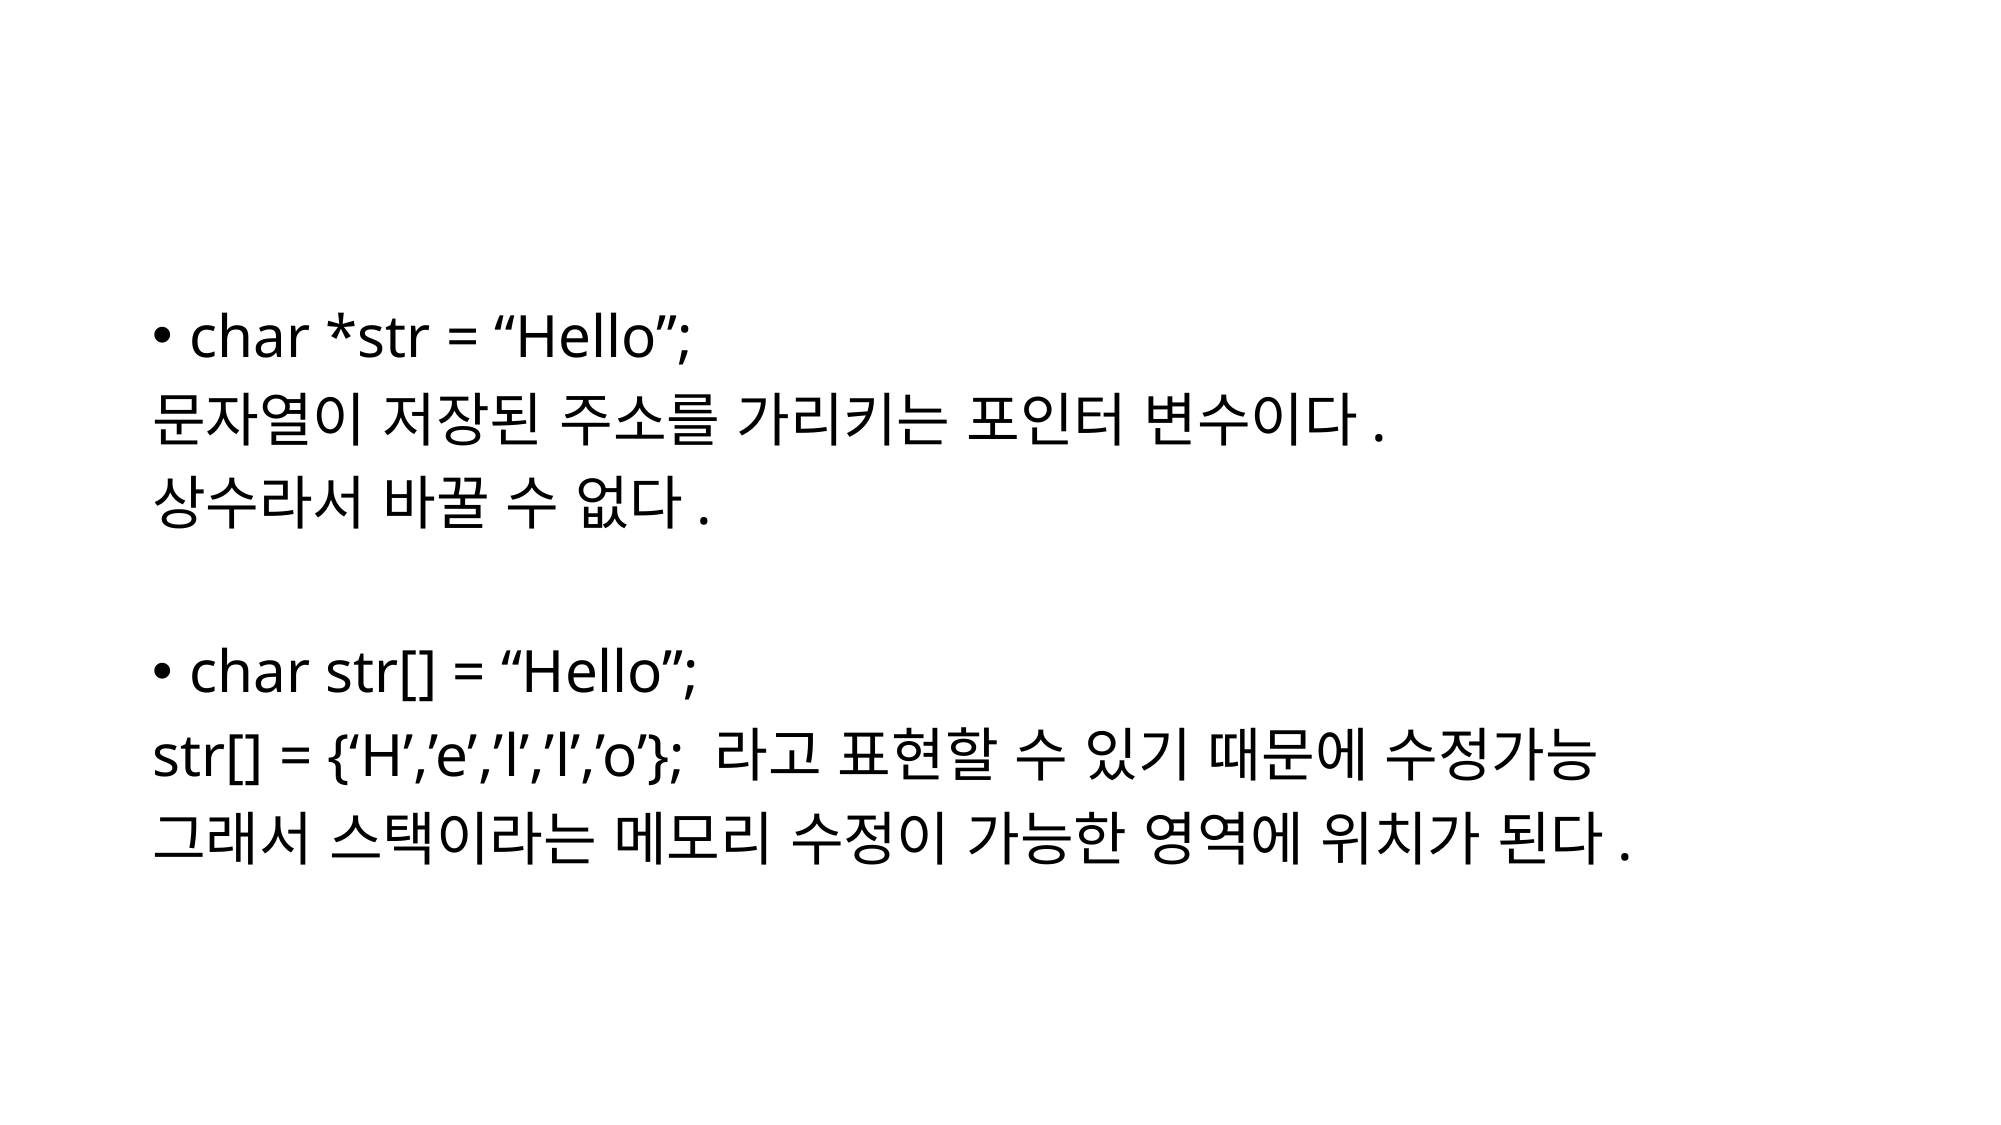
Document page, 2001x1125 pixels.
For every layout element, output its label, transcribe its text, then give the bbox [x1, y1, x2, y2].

list char *str = “Hello”; 문자열이 저장된 주소를 가리키는 포인터 변수이다. 상수라서 바꿀 수 없다. char str[] = “Hello”; str[] = {‘H’,’e’,’l’,’l’,’o’}; 라고 표현할 수 있기 때문에 수정가능 그래서 스택이라는 메모리 수정이 가능한 영역에 위치가 된다. [137, 299, 1863, 1014]
